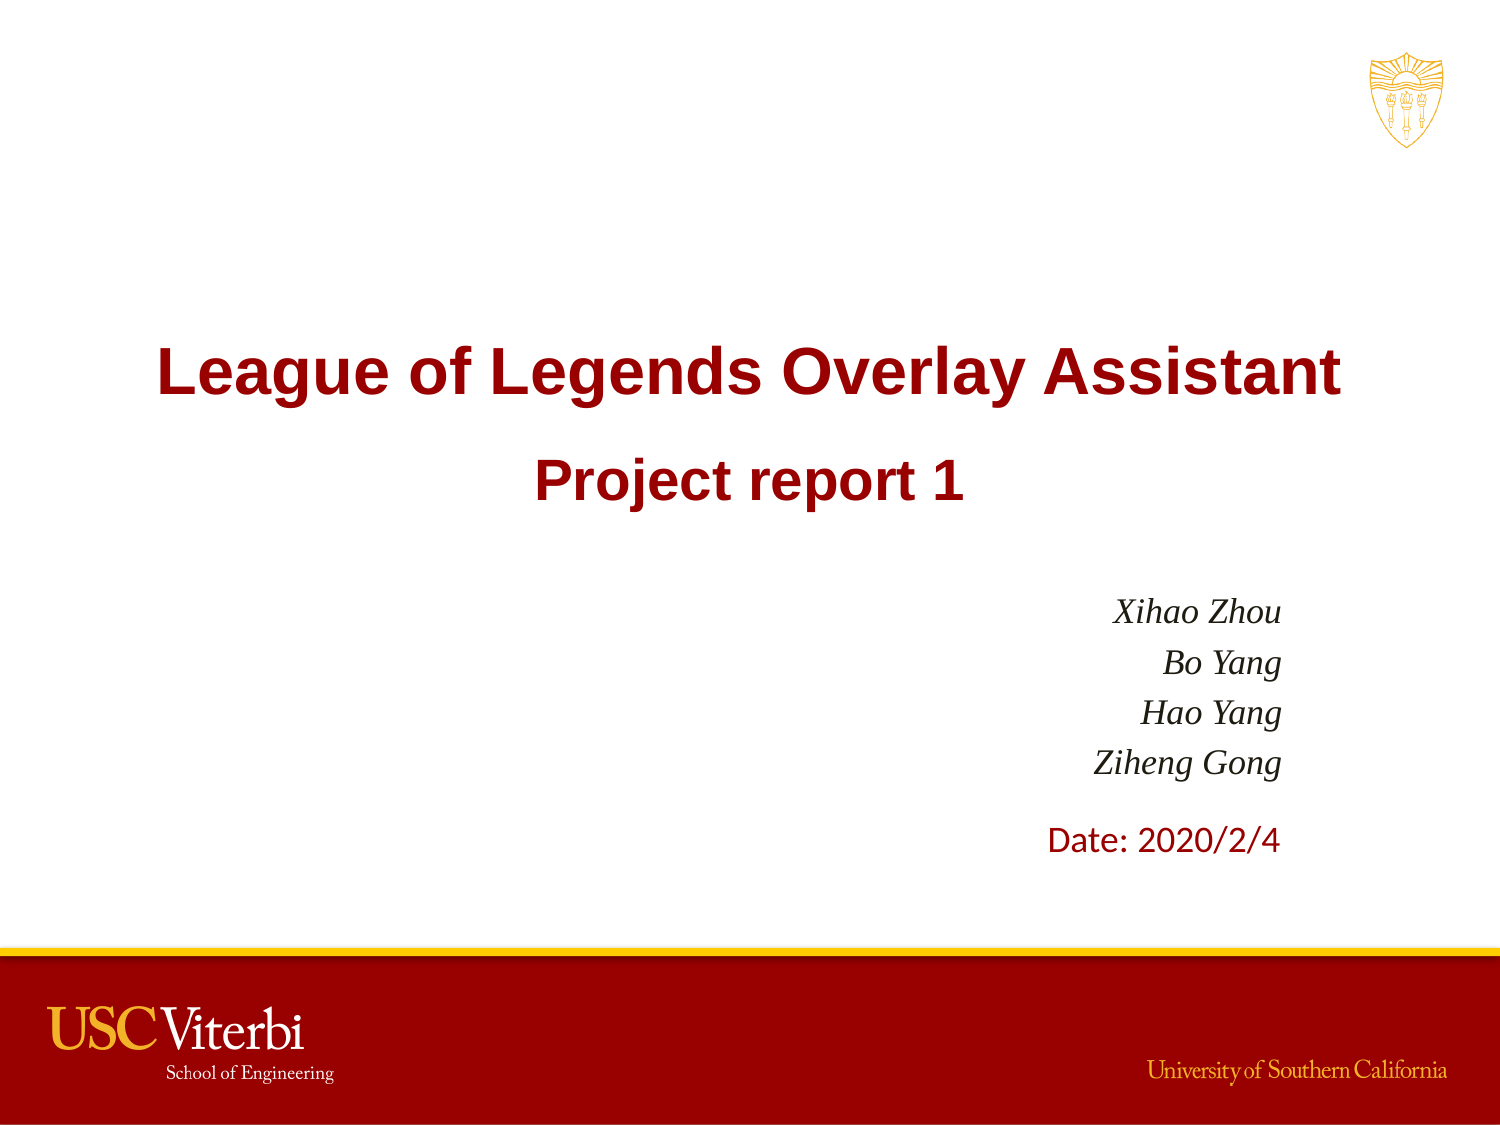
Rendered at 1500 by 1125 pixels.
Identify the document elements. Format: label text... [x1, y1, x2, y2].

text_box League of Legends Overlay Assistant Project report 1 [1, 219, 1499, 581]
text_box Date: 2020/2/4 [1032, 807, 1296, 868]
picture [47, 1006, 334, 1084]
picture [1345, 39, 1468, 162]
text_box Xihao Zhou Bo Yang Hao Yang Ziheng Gong [1, 580, 1298, 791]
picture [1147, 1059, 1447, 1086]
